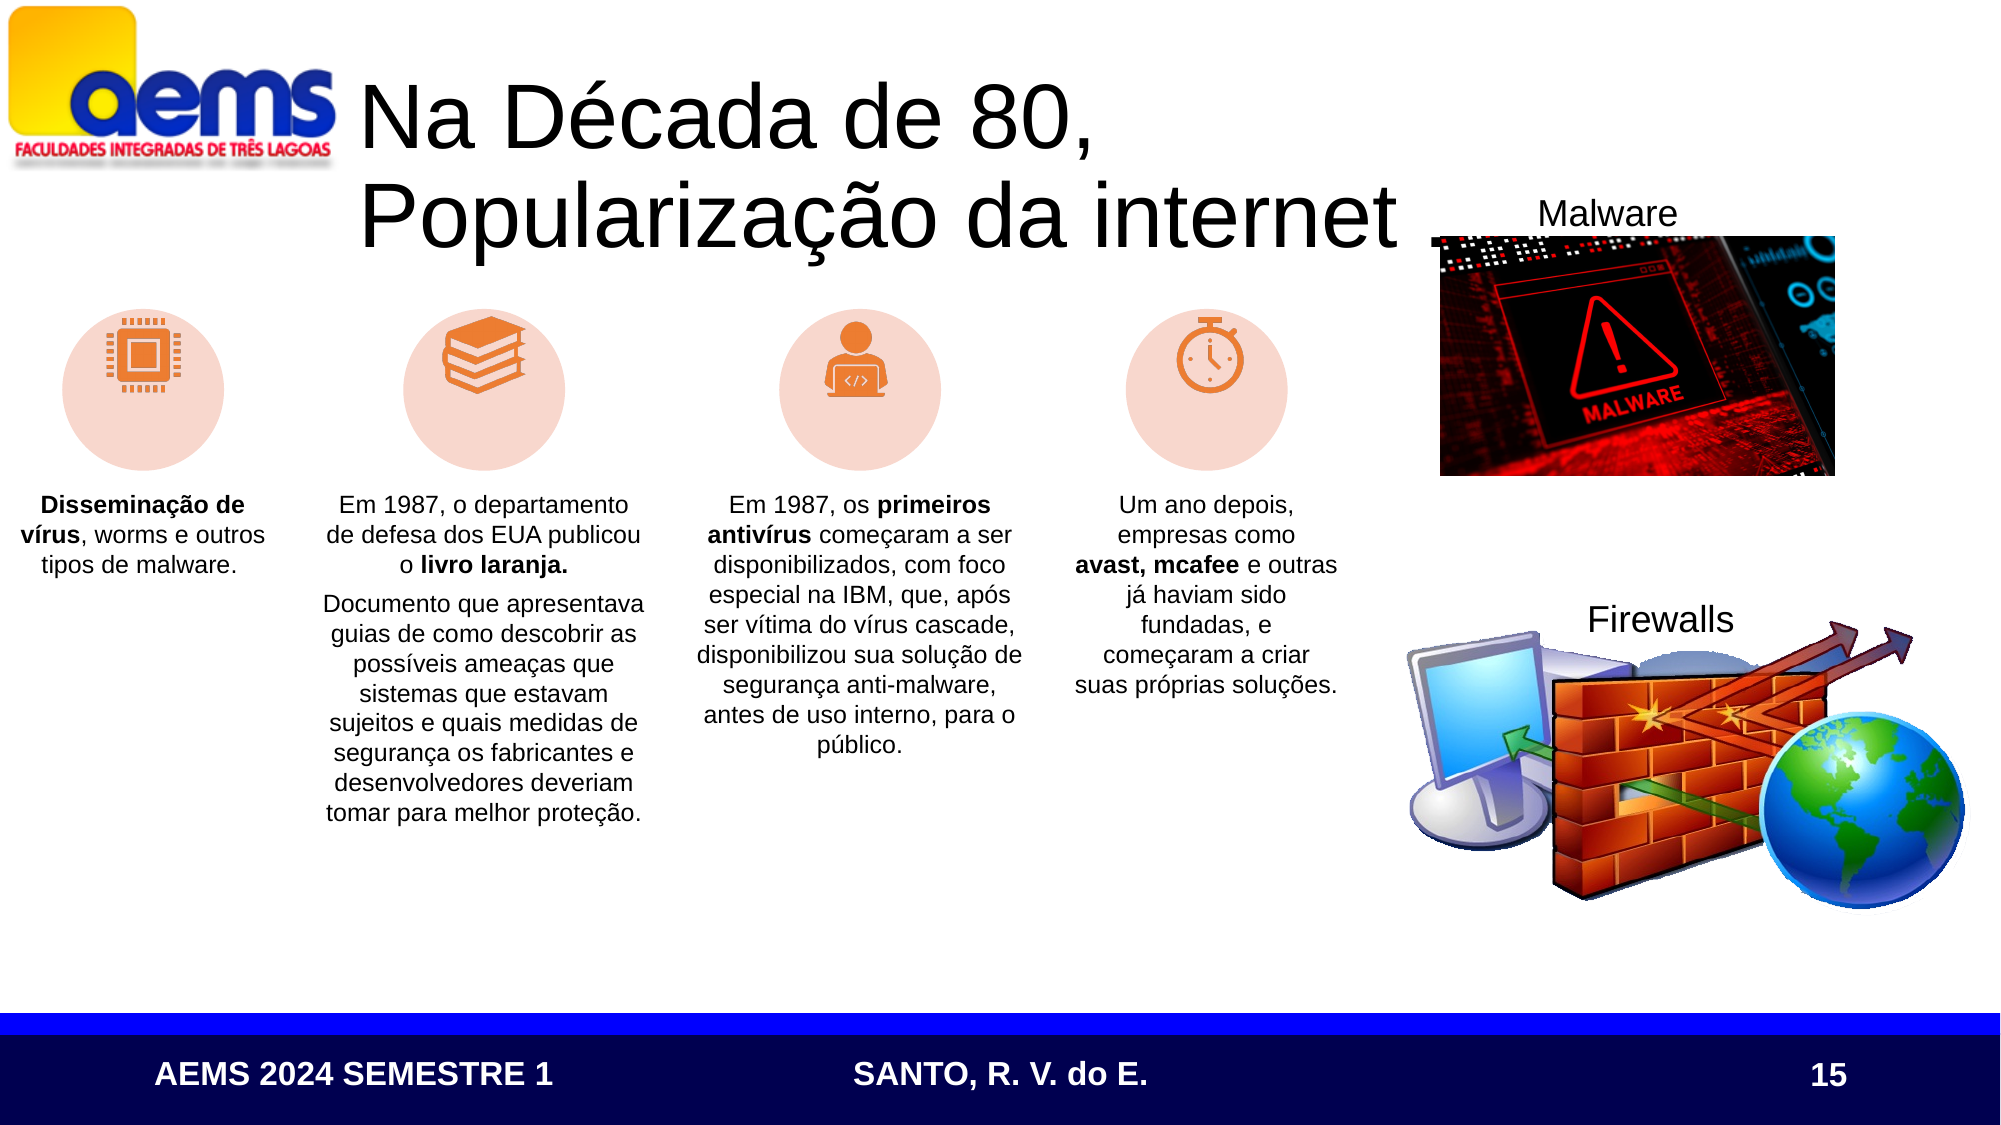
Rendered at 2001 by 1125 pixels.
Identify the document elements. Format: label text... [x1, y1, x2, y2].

slide_number 15 [1412, 1042, 1863, 1103]
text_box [1399, 587, 1972, 944]
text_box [1440, 181, 1835, 476]
picture [0, 0, 344, 180]
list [10, 308, 1340, 938]
title Na Década de 80, Popularização da internet . [343, 59, 1863, 278]
